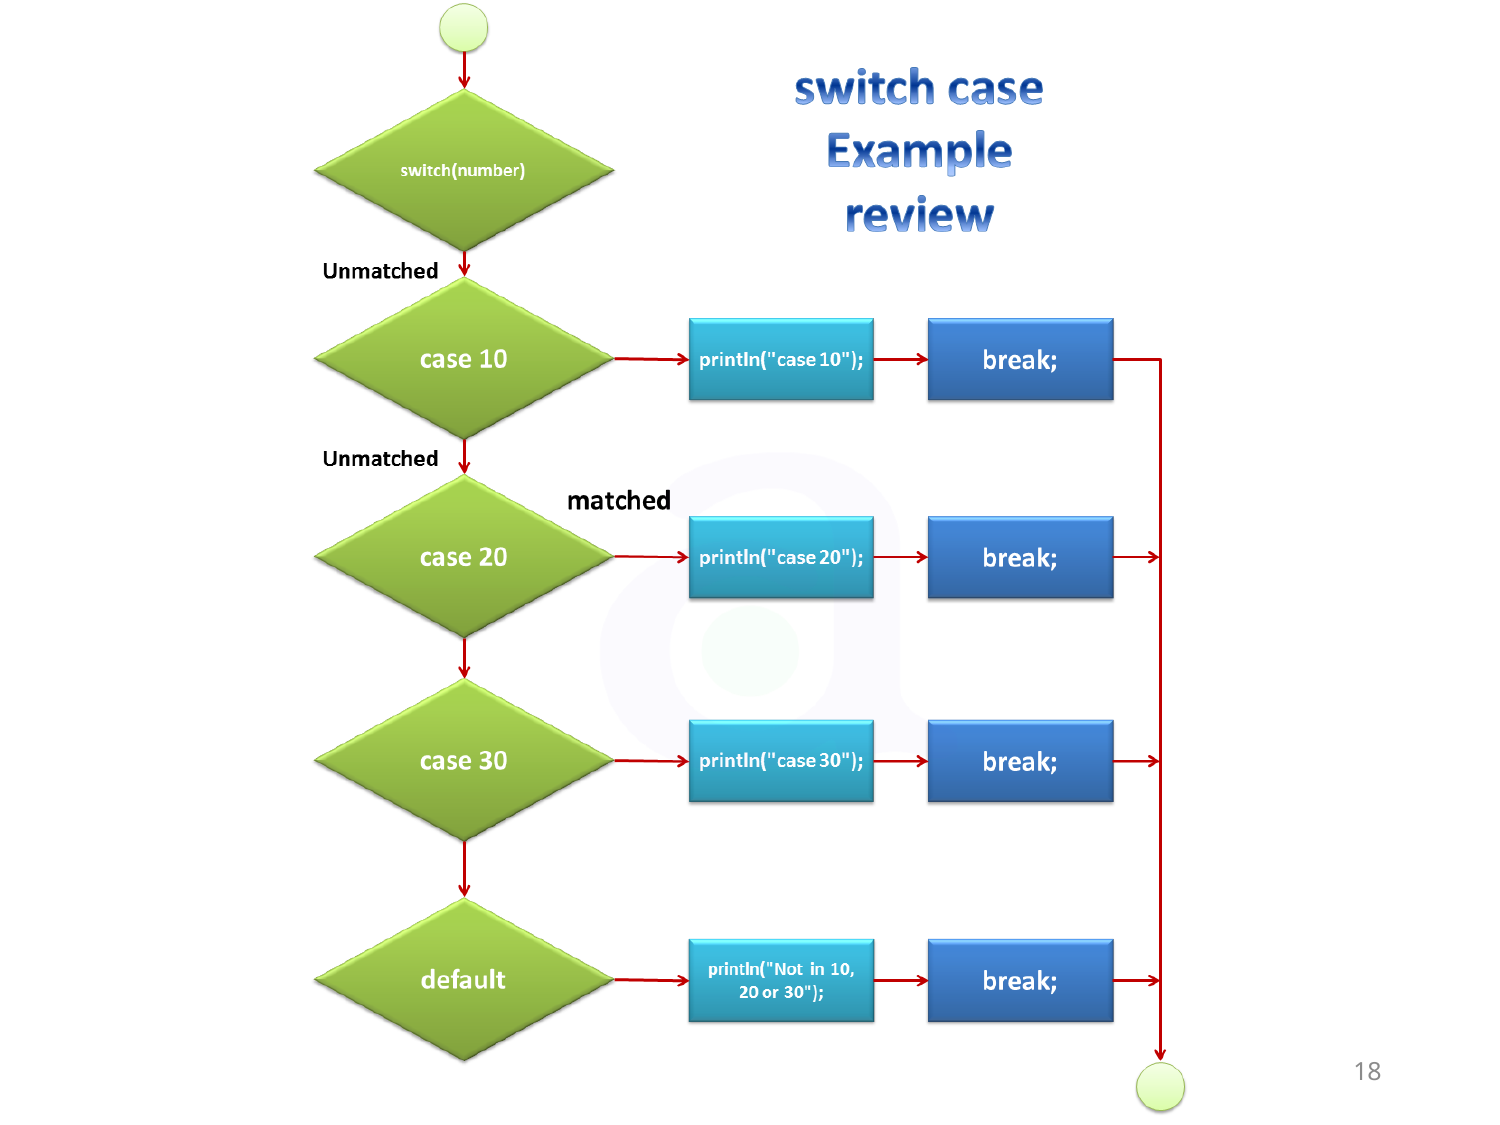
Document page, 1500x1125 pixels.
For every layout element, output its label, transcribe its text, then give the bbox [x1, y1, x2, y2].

picture [289, 0, 1211, 1125]
slide_number 18 [1211, 1042, 1397, 1103]
